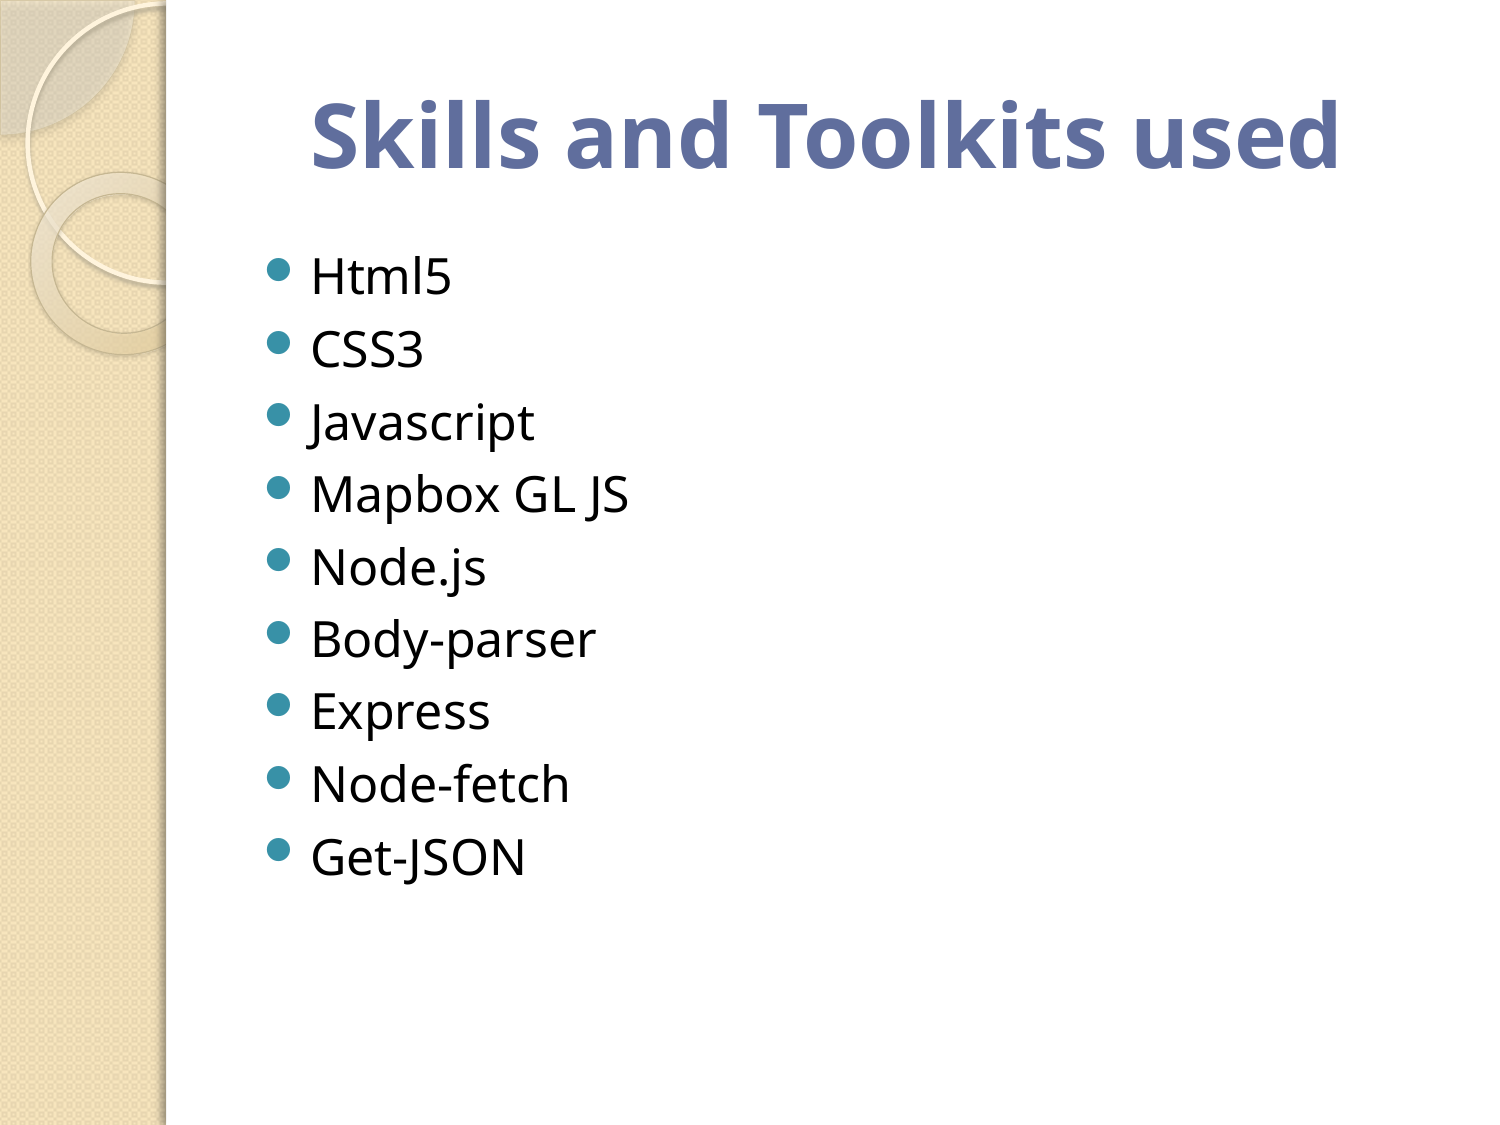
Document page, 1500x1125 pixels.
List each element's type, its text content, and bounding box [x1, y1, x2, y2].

list Html5 CSS3 Javascript Mapbox GL JS Node.js Body-parser Express Node-fetch Get-JSON [235, 237, 1466, 1025]
title Skills and Toolkits used [235, 45, 1466, 220]
